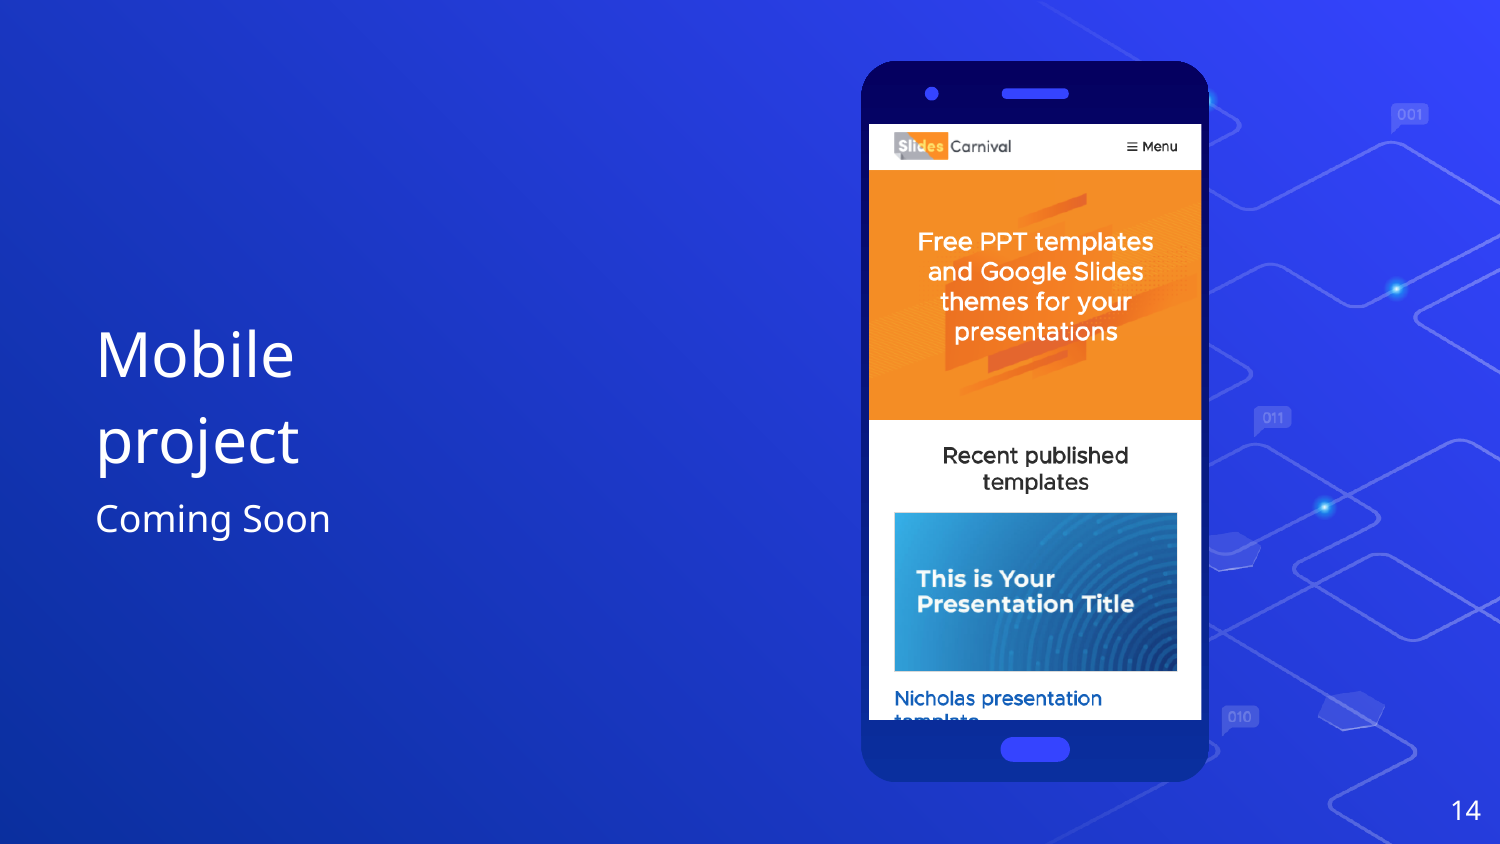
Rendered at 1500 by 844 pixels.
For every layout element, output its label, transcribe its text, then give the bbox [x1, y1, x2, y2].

list Mobile project Coming Soon [95, 128, 512, 716]
slide_number 14 [1391, 779, 1482, 844]
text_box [861, 60, 1210, 783]
picture [0, 0, 1500, 844]
